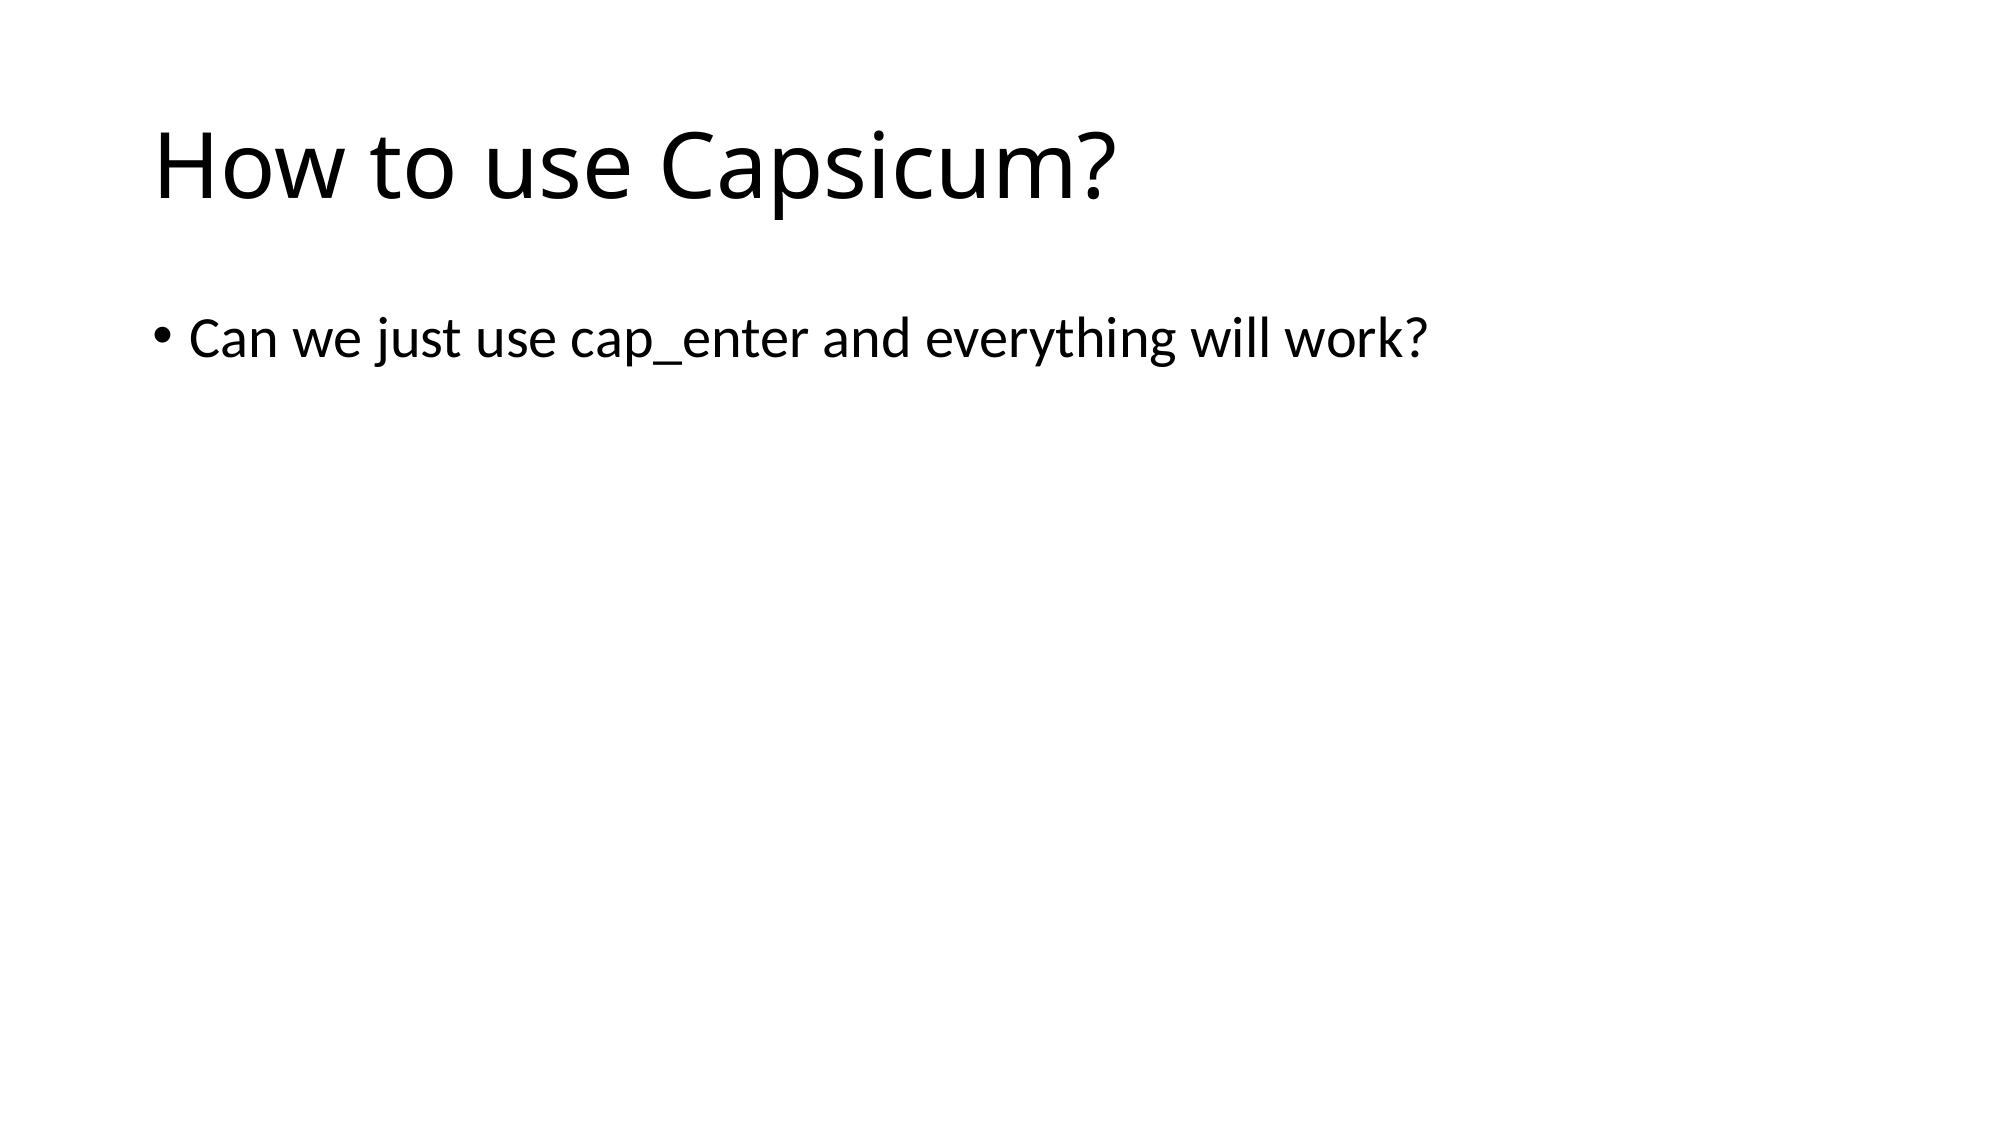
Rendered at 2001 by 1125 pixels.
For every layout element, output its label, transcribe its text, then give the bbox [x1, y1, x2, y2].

title How to use Capsicum? [137, 59, 1863, 278]
list Can we just use cap_enter and everything will work? [137, 299, 1863, 1014]
